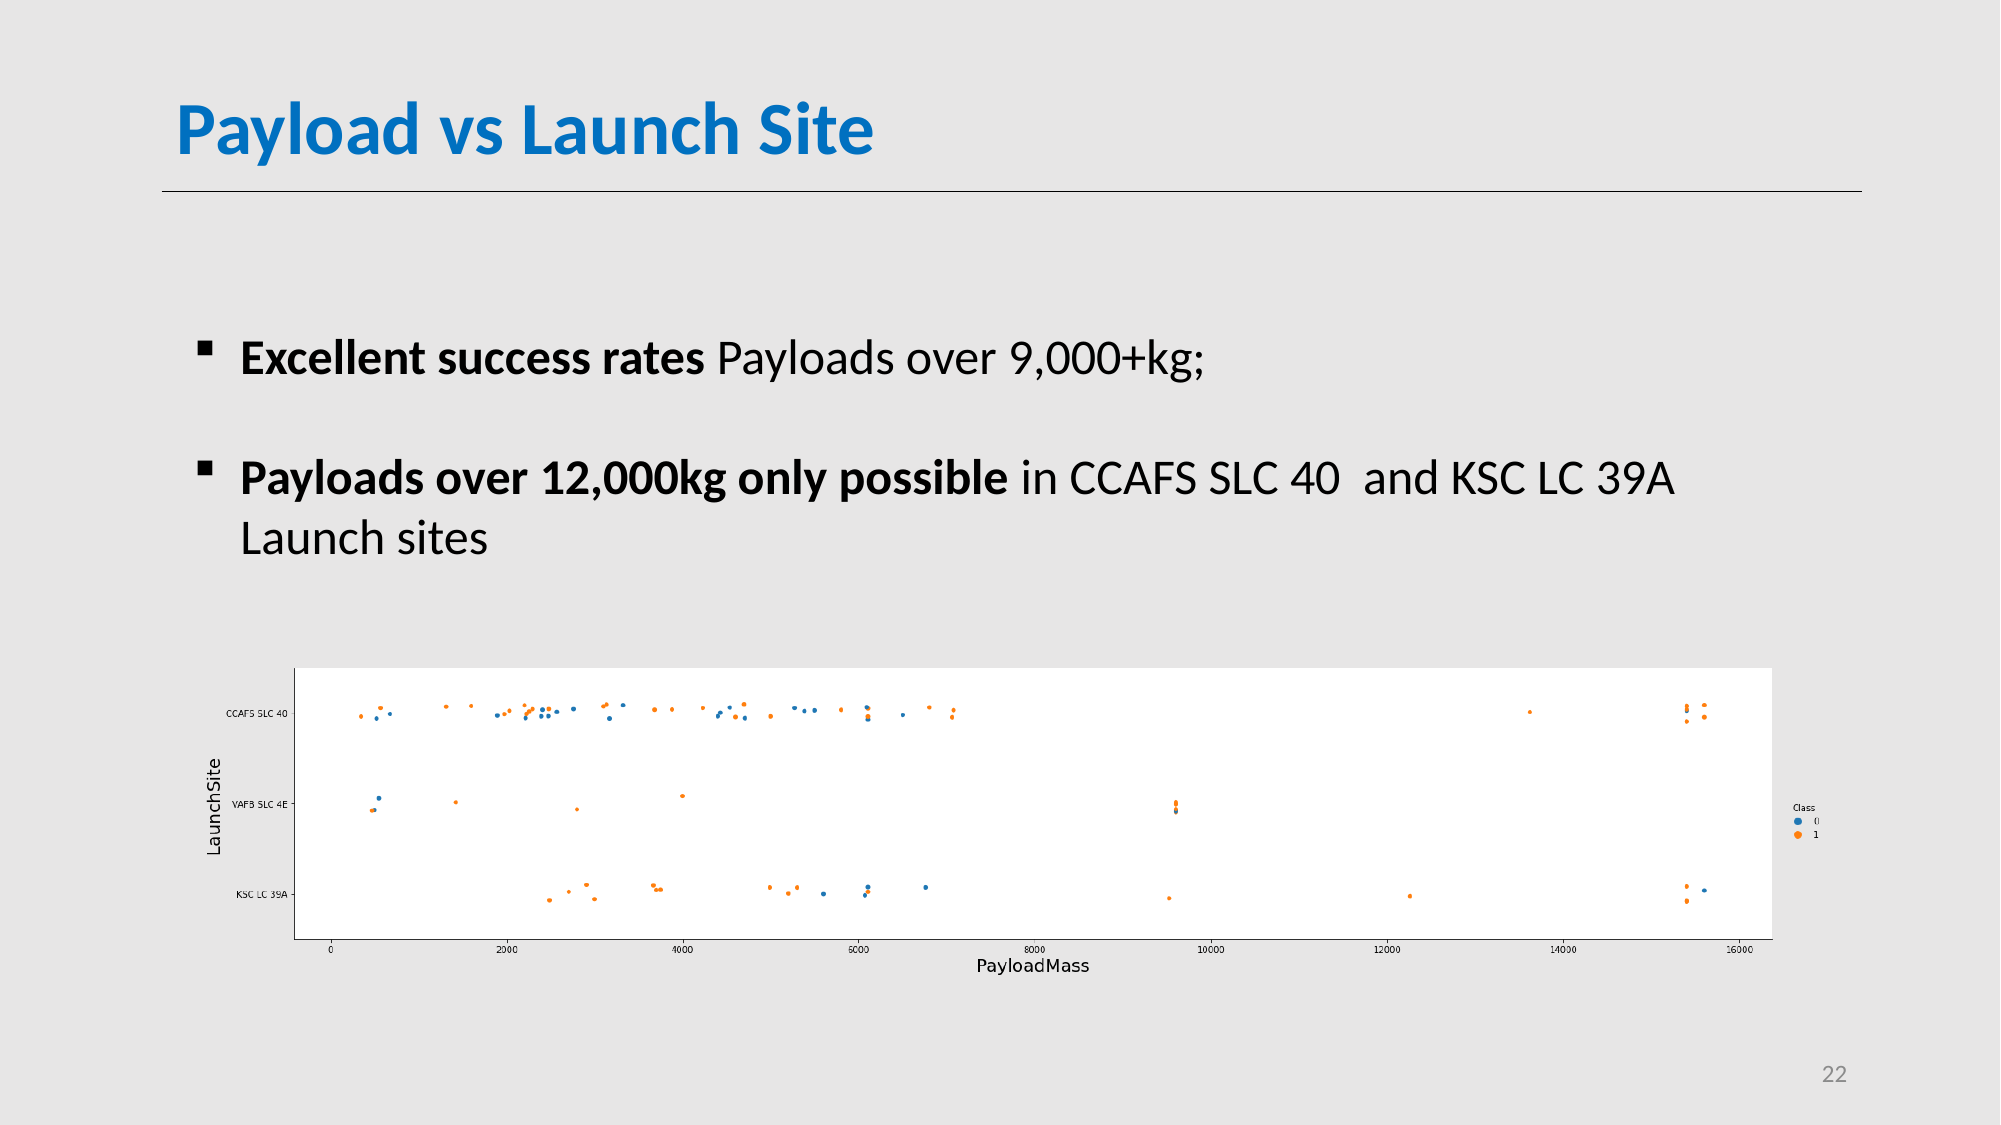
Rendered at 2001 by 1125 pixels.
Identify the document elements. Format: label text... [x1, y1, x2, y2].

title Payload vs Launch Site [161, 39, 1940, 179]
picture [198, 662, 1826, 980]
text_box Excellent success rates Payloads over 9,000+kg; Payloads over 12,000kg only possible in CCAFS SLC 40 and KSC LC 39A Launch sites [178, 316, 1784, 572]
slide_number 22 [1412, 1042, 1863, 1103]
